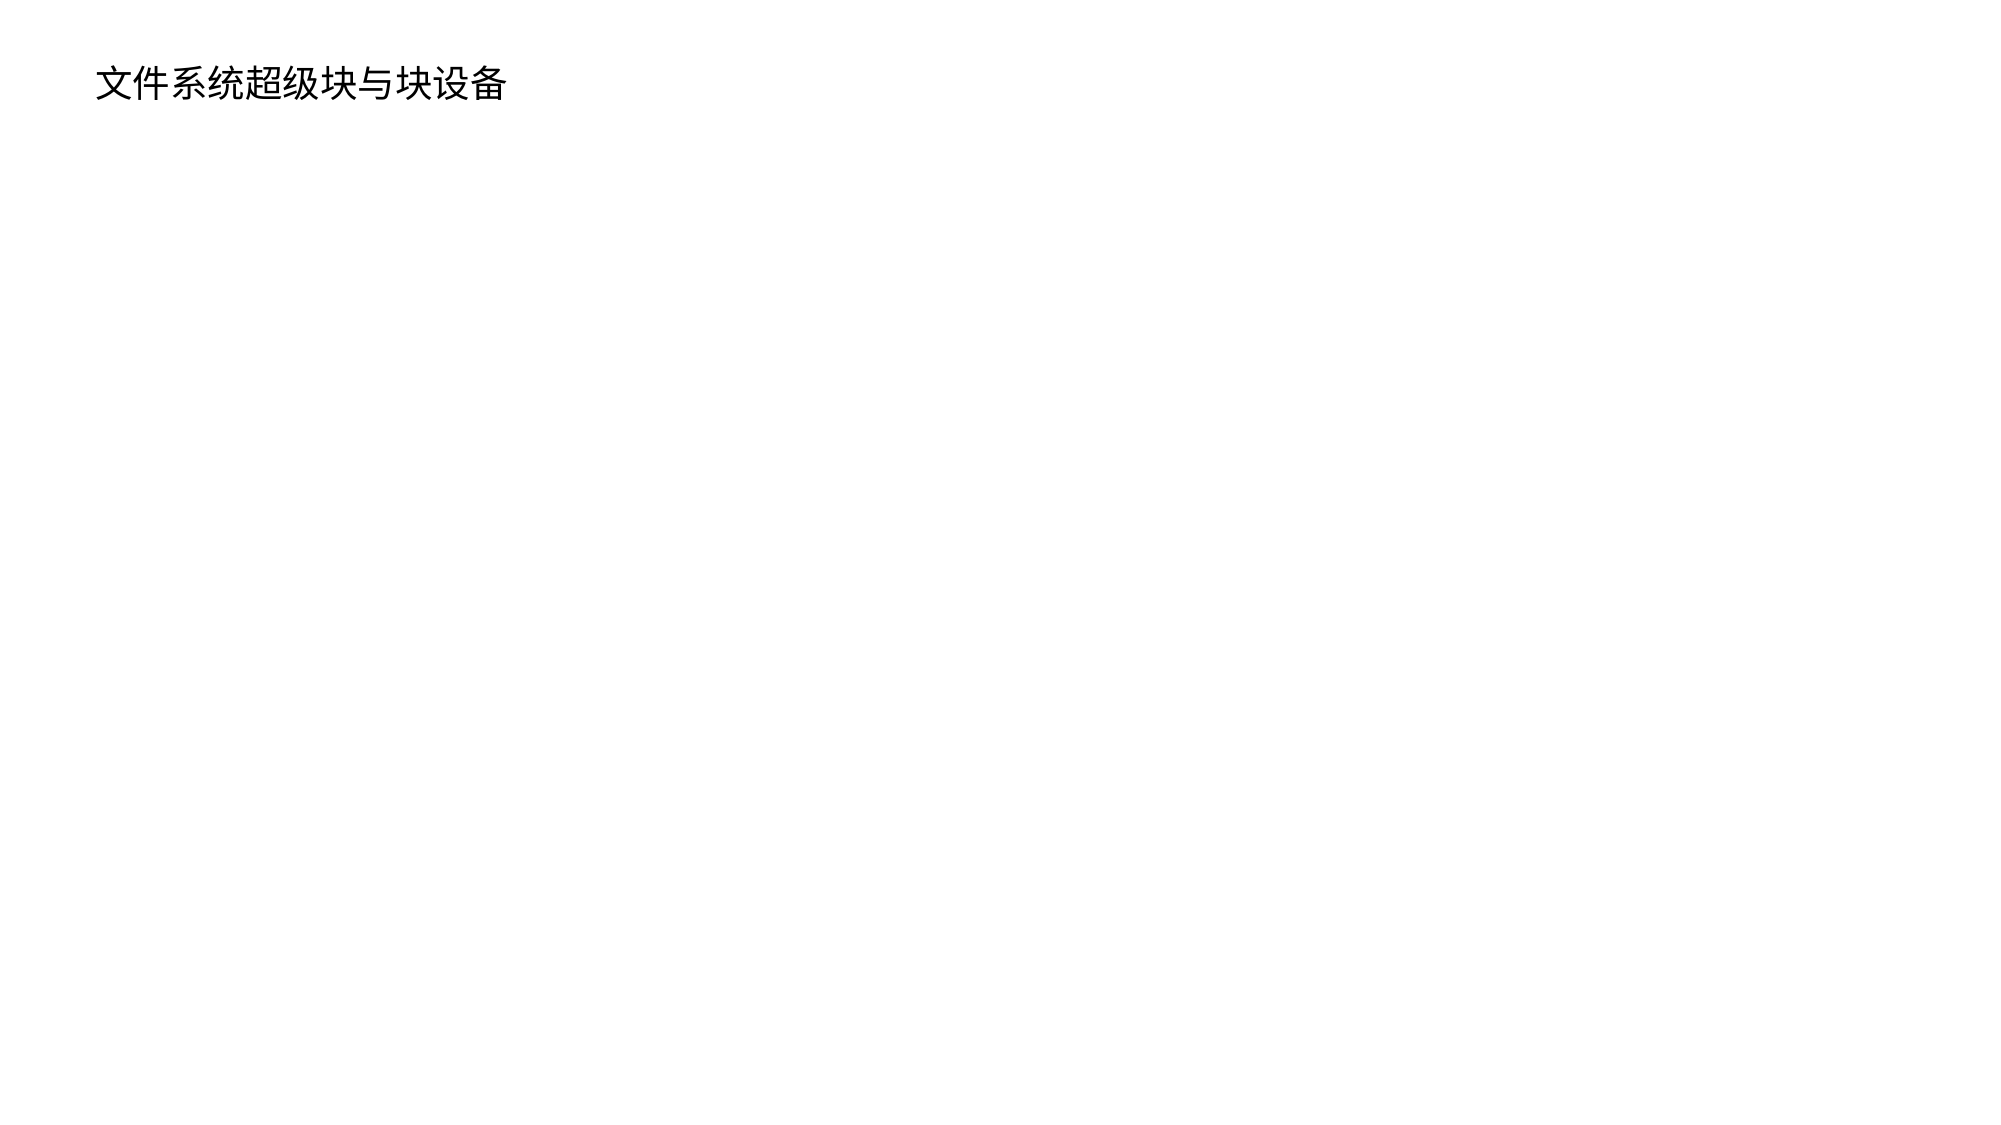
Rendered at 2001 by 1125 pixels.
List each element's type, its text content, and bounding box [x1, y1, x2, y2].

text_box 文件系统超级块与块设备 [80, 53, 528, 113]
